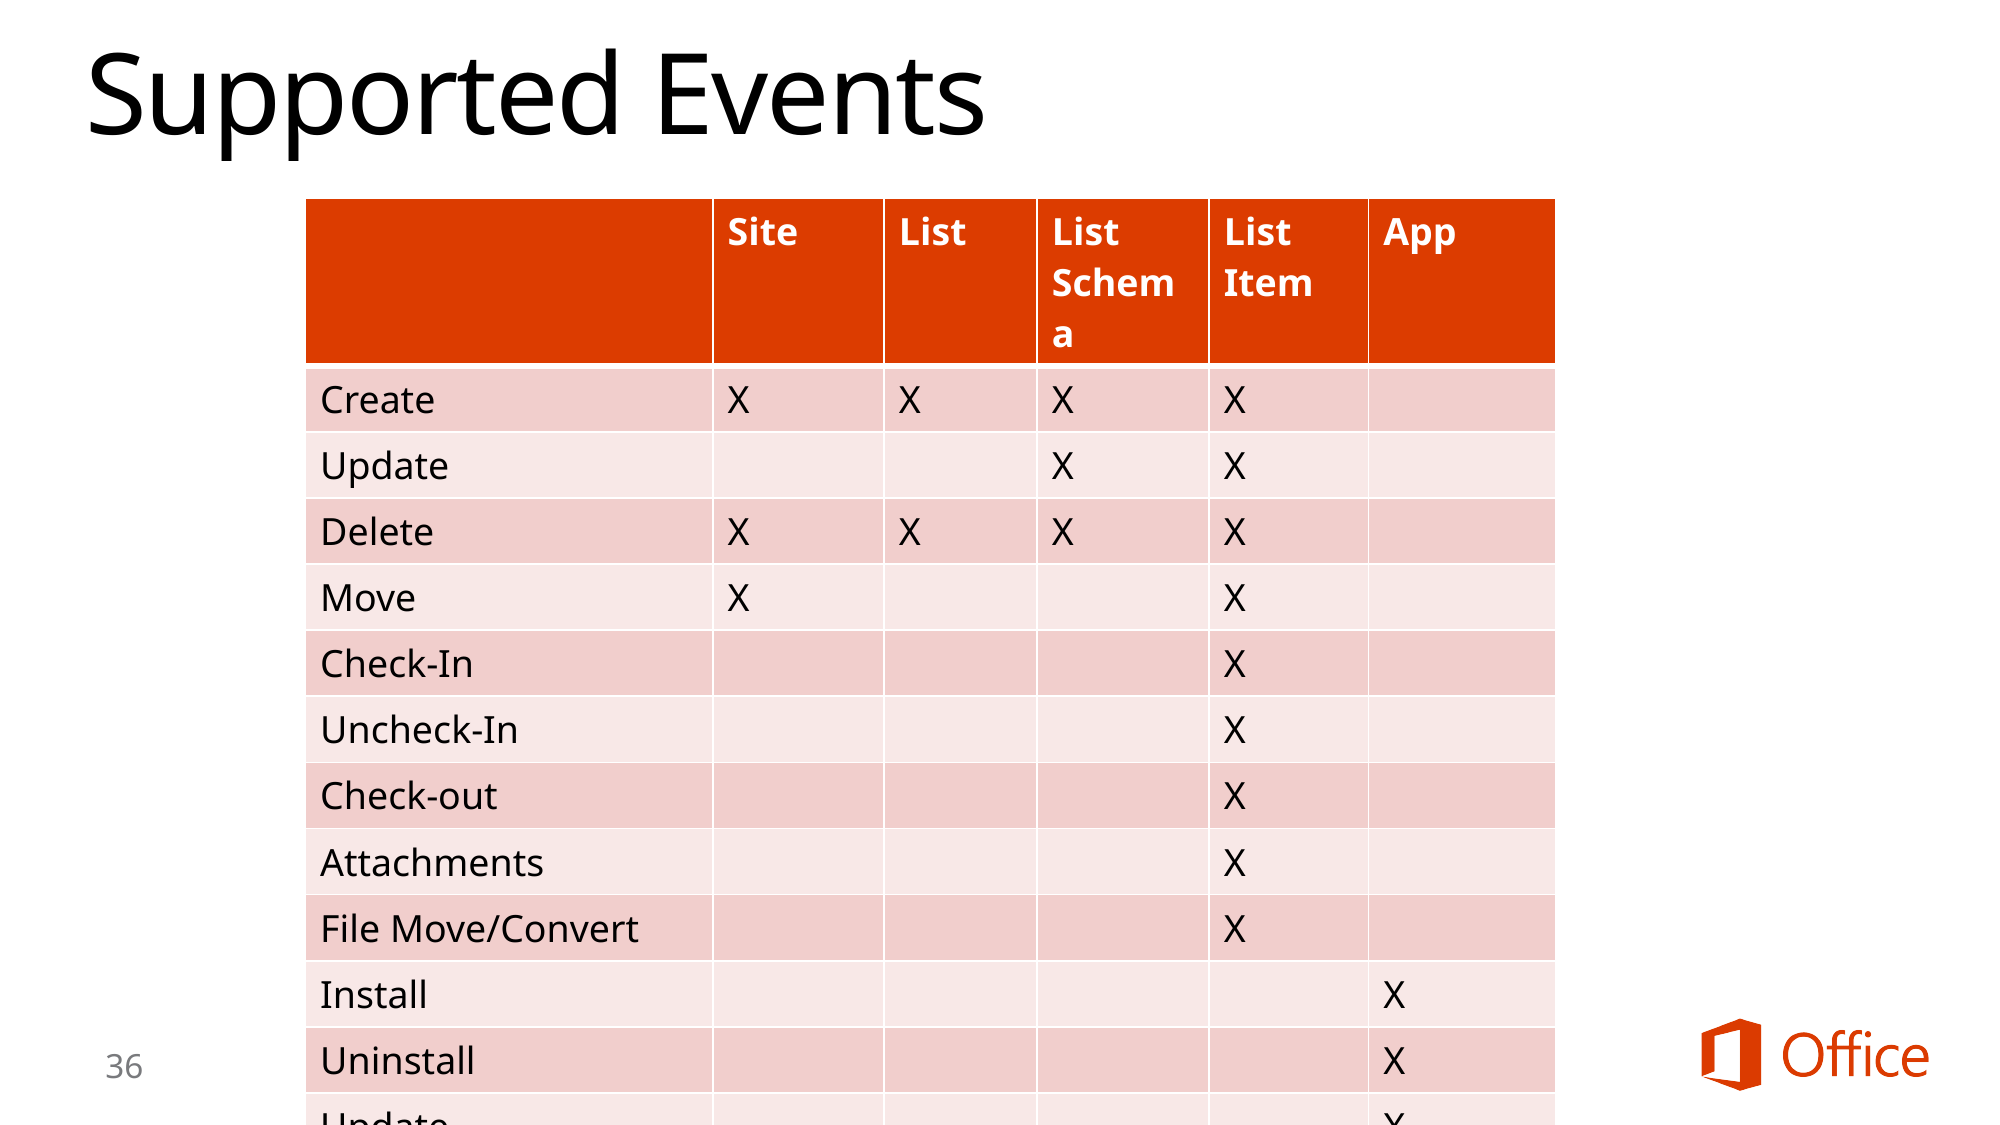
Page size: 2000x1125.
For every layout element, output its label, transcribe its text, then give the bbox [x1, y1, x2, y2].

slide_number 36 [85, 1049, 178, 1086]
table_cell X [1210, 763, 1368, 828]
title Supported Events [85, 37, 1914, 161]
table_cell [885, 697, 1036, 762]
table_cell [1369, 565, 1555, 629]
table_cell [1210, 962, 1368, 1026]
table_cell [1038, 1094, 1208, 1125]
table_cell [1038, 1028, 1208, 1092]
table_cell Uncheck-In [306, 697, 712, 762]
table_cell X [1369, 1094, 1555, 1125]
table_cell X [1210, 631, 1368, 695]
table_cell [885, 433, 1036, 497]
table_cell X [1210, 829, 1368, 894]
table_cell [1369, 895, 1555, 960]
table_cell X [1210, 499, 1368, 563]
table_cell [714, 829, 883, 894]
table_cell X [1210, 369, 1368, 431]
table_cell [714, 763, 883, 828]
table_cell [714, 697, 883, 762]
table_header App [1369, 199, 1555, 363]
table_header List [885, 199, 1036, 363]
table_cell [1210, 1028, 1368, 1092]
table_cell X [1210, 697, 1368, 762]
table_cell [1369, 369, 1555, 431]
table_header List Schema [1038, 199, 1208, 363]
table_cell File Move/Convert [306, 895, 712, 960]
table_cell Install [306, 962, 712, 1026]
table_cell Uninstall [306, 1028, 712, 1092]
table_cell [885, 565, 1036, 629]
table_cell [885, 829, 1036, 894]
table_cell [885, 1094, 1036, 1125]
table_cell [714, 1028, 883, 1092]
table_cell [714, 1094, 883, 1125]
table_cell Update [306, 1094, 712, 1125]
table_cell [1038, 565, 1208, 629]
table_cell [1369, 499, 1555, 563]
table_cell [714, 433, 883, 497]
table_cell [1038, 829, 1208, 894]
table_cell X [1038, 433, 1208, 497]
table_cell [1038, 631, 1208, 695]
table_cell [1369, 829, 1555, 894]
table_cell X [1210, 565, 1368, 629]
table_cell X [1038, 499, 1208, 563]
table_cell X [1038, 369, 1208, 431]
table_cell X [714, 565, 883, 629]
table_cell [885, 763, 1036, 828]
table_cell Check-In [306, 631, 712, 695]
table_cell Check-out [306, 763, 712, 828]
table_header [306, 199, 712, 363]
picture [1670, 987, 1960, 1122]
table_cell Create [306, 369, 712, 431]
table_cell X [885, 499, 1036, 563]
table_cell [714, 631, 883, 695]
table_cell X [1369, 962, 1555, 1026]
table_cell [885, 1028, 1036, 1092]
table_cell Delete [306, 499, 712, 563]
table_cell [885, 895, 1036, 960]
table_cell [714, 962, 883, 1026]
table_cell [1369, 631, 1555, 695]
table_cell X [1369, 1028, 1555, 1092]
table_cell [885, 631, 1036, 695]
table_cell [1038, 895, 1208, 960]
table_cell [1210, 1094, 1368, 1125]
table_cell X [714, 499, 883, 563]
table_cell [885, 962, 1036, 1026]
table_cell [1038, 962, 1208, 1026]
table_header List Item [1210, 199, 1368, 363]
table_cell Update [306, 433, 712, 497]
table_cell [714, 895, 883, 960]
table_cell Attachments [306, 829, 712, 894]
table_cell [1369, 697, 1555, 762]
table_cell [1369, 433, 1555, 497]
table_cell X [1210, 433, 1368, 497]
table_cell [1369, 763, 1555, 828]
table_header Site [714, 199, 883, 363]
table_cell X [885, 369, 1036, 431]
table_cell X [714, 369, 883, 431]
table_cell Move [306, 565, 712, 629]
table_cell X [1210, 895, 1368, 960]
table_cell [1038, 763, 1208, 828]
table_cell [1038, 697, 1208, 762]
